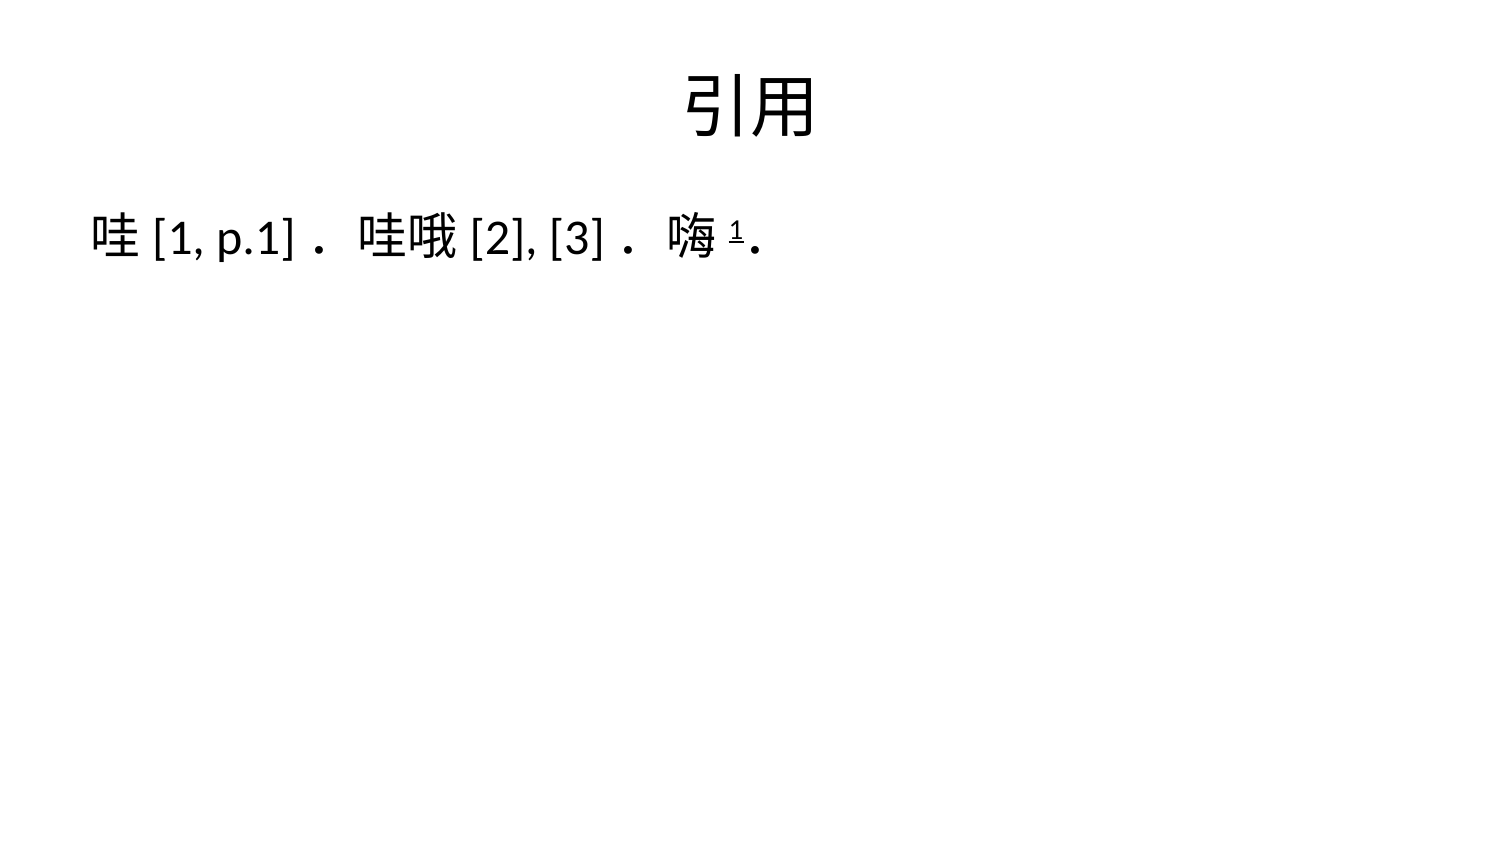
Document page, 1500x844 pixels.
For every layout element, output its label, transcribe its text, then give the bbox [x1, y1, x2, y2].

list 哇[1, p.1]．哇哦[2], [3]．嗨1． [75, 196, 1425, 754]
title 引用 [75, 33, 1425, 175]
